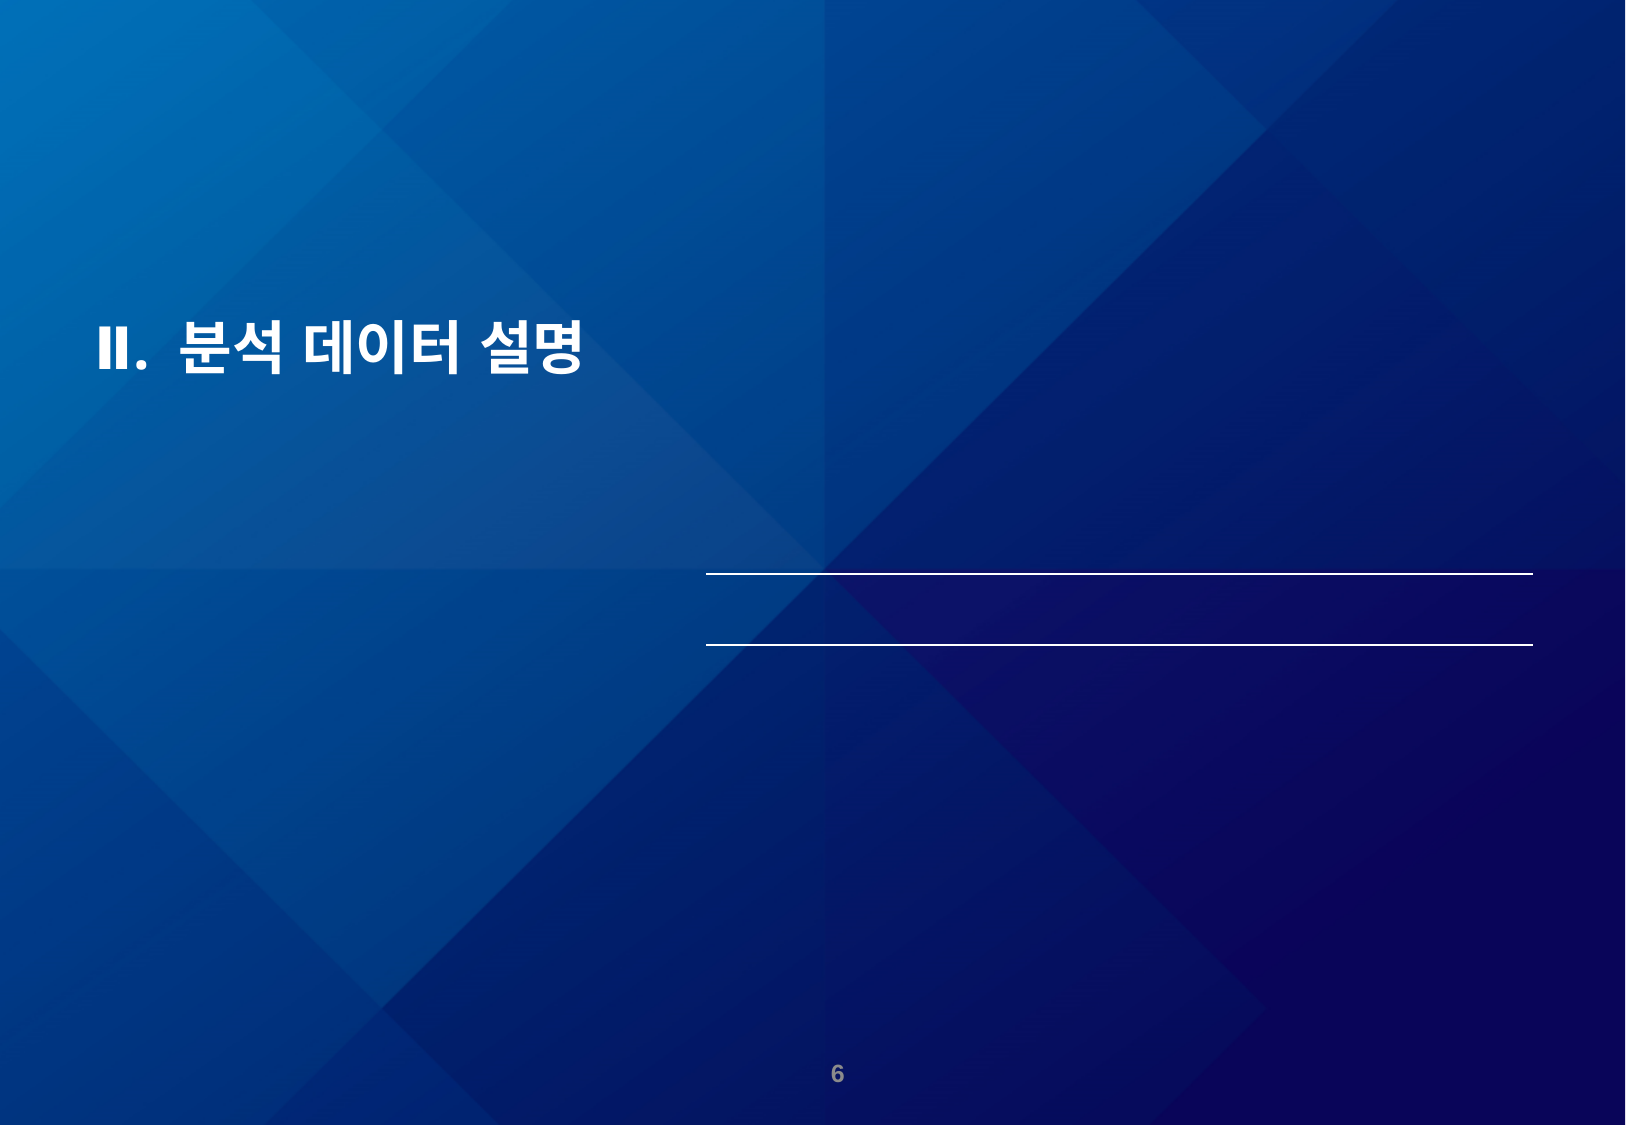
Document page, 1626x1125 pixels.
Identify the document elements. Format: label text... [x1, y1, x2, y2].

slide_number 5 [789, 1042, 860, 1103]
text_box Ⅱ. 분석 데이터 설명 [80, 304, 884, 389]
table_header 1. 제공 데이터 확인 [706, 575, 1533, 644]
picture [0, 0, 1626, 1125]
